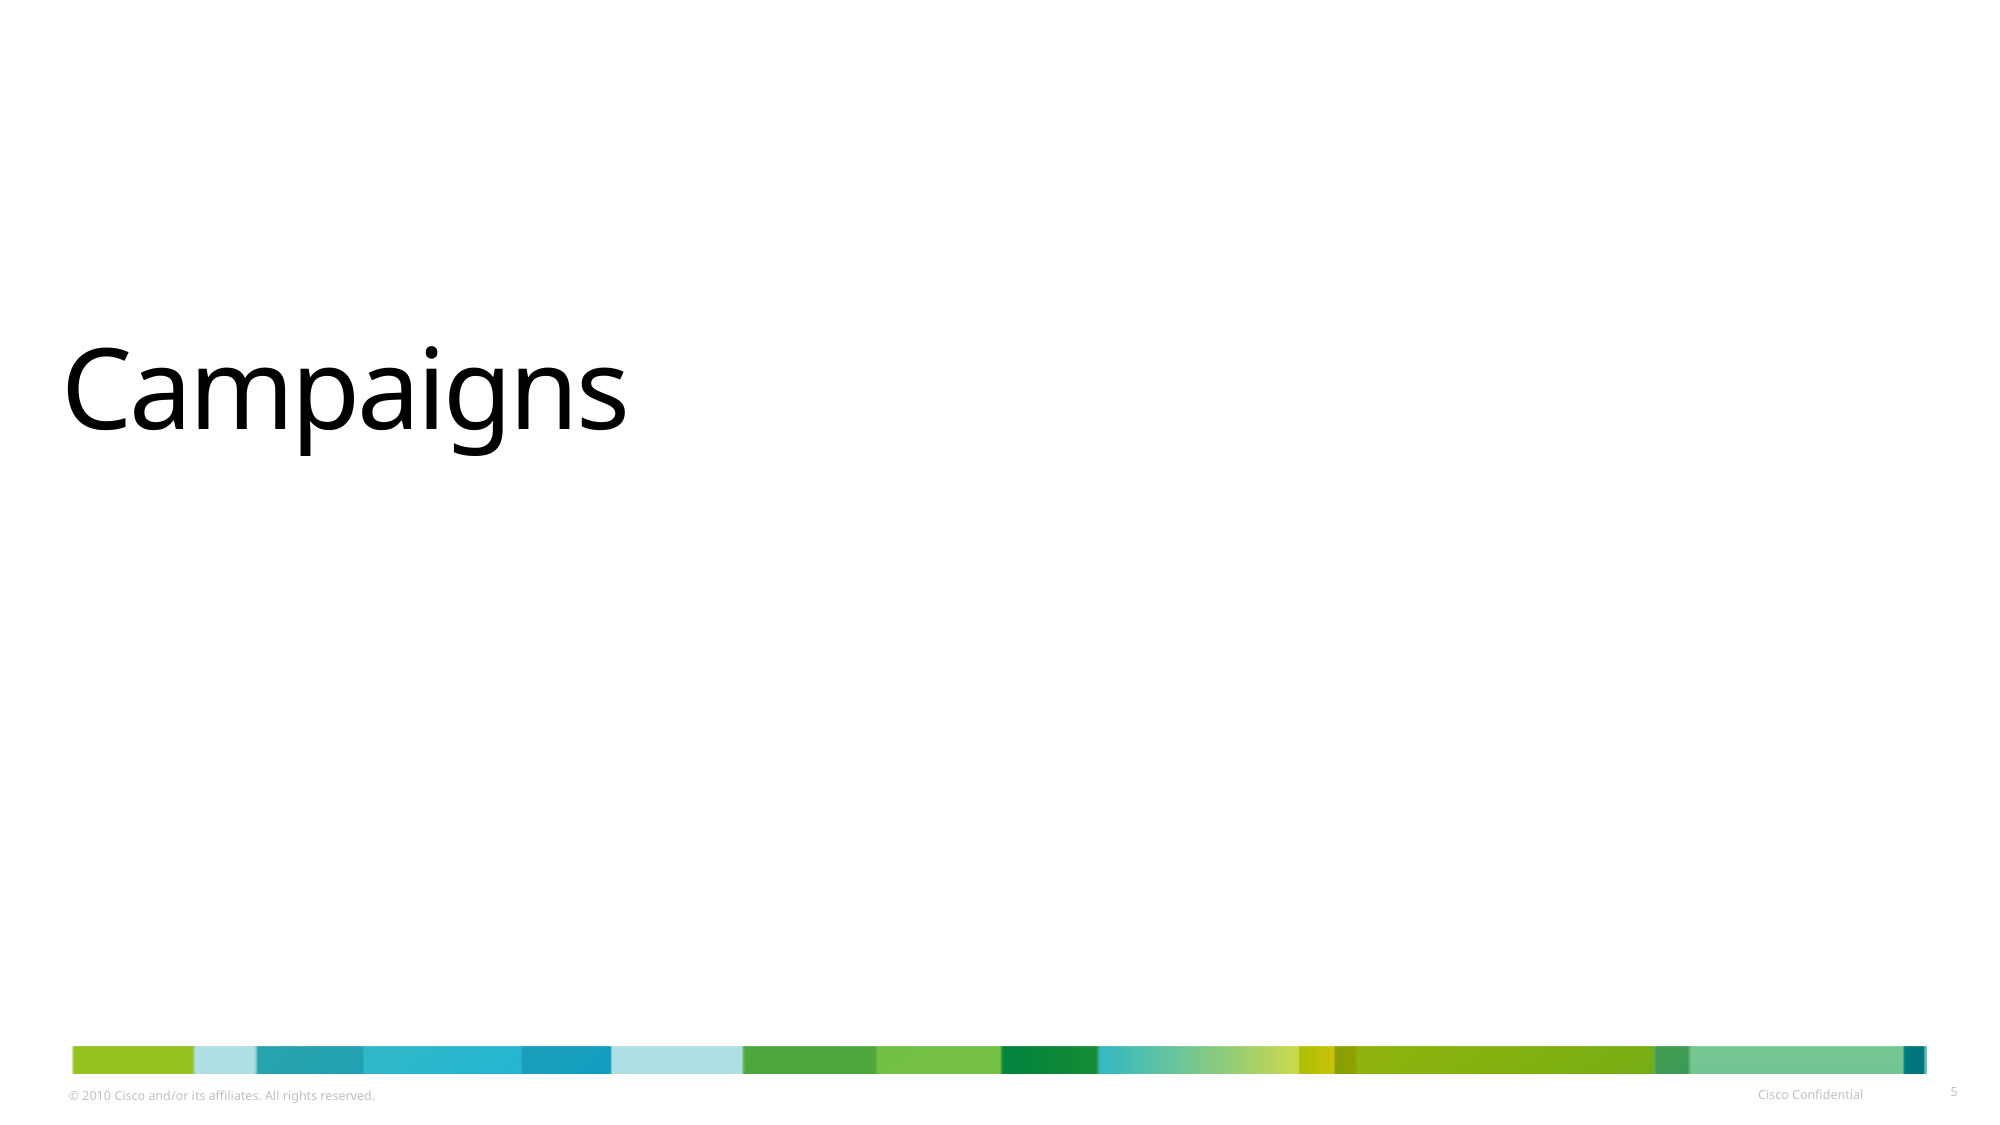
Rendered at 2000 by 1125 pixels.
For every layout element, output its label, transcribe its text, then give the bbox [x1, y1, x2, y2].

picture [72, 1047, 1927, 1074]
title Campaigns [48, 65, 1823, 461]
